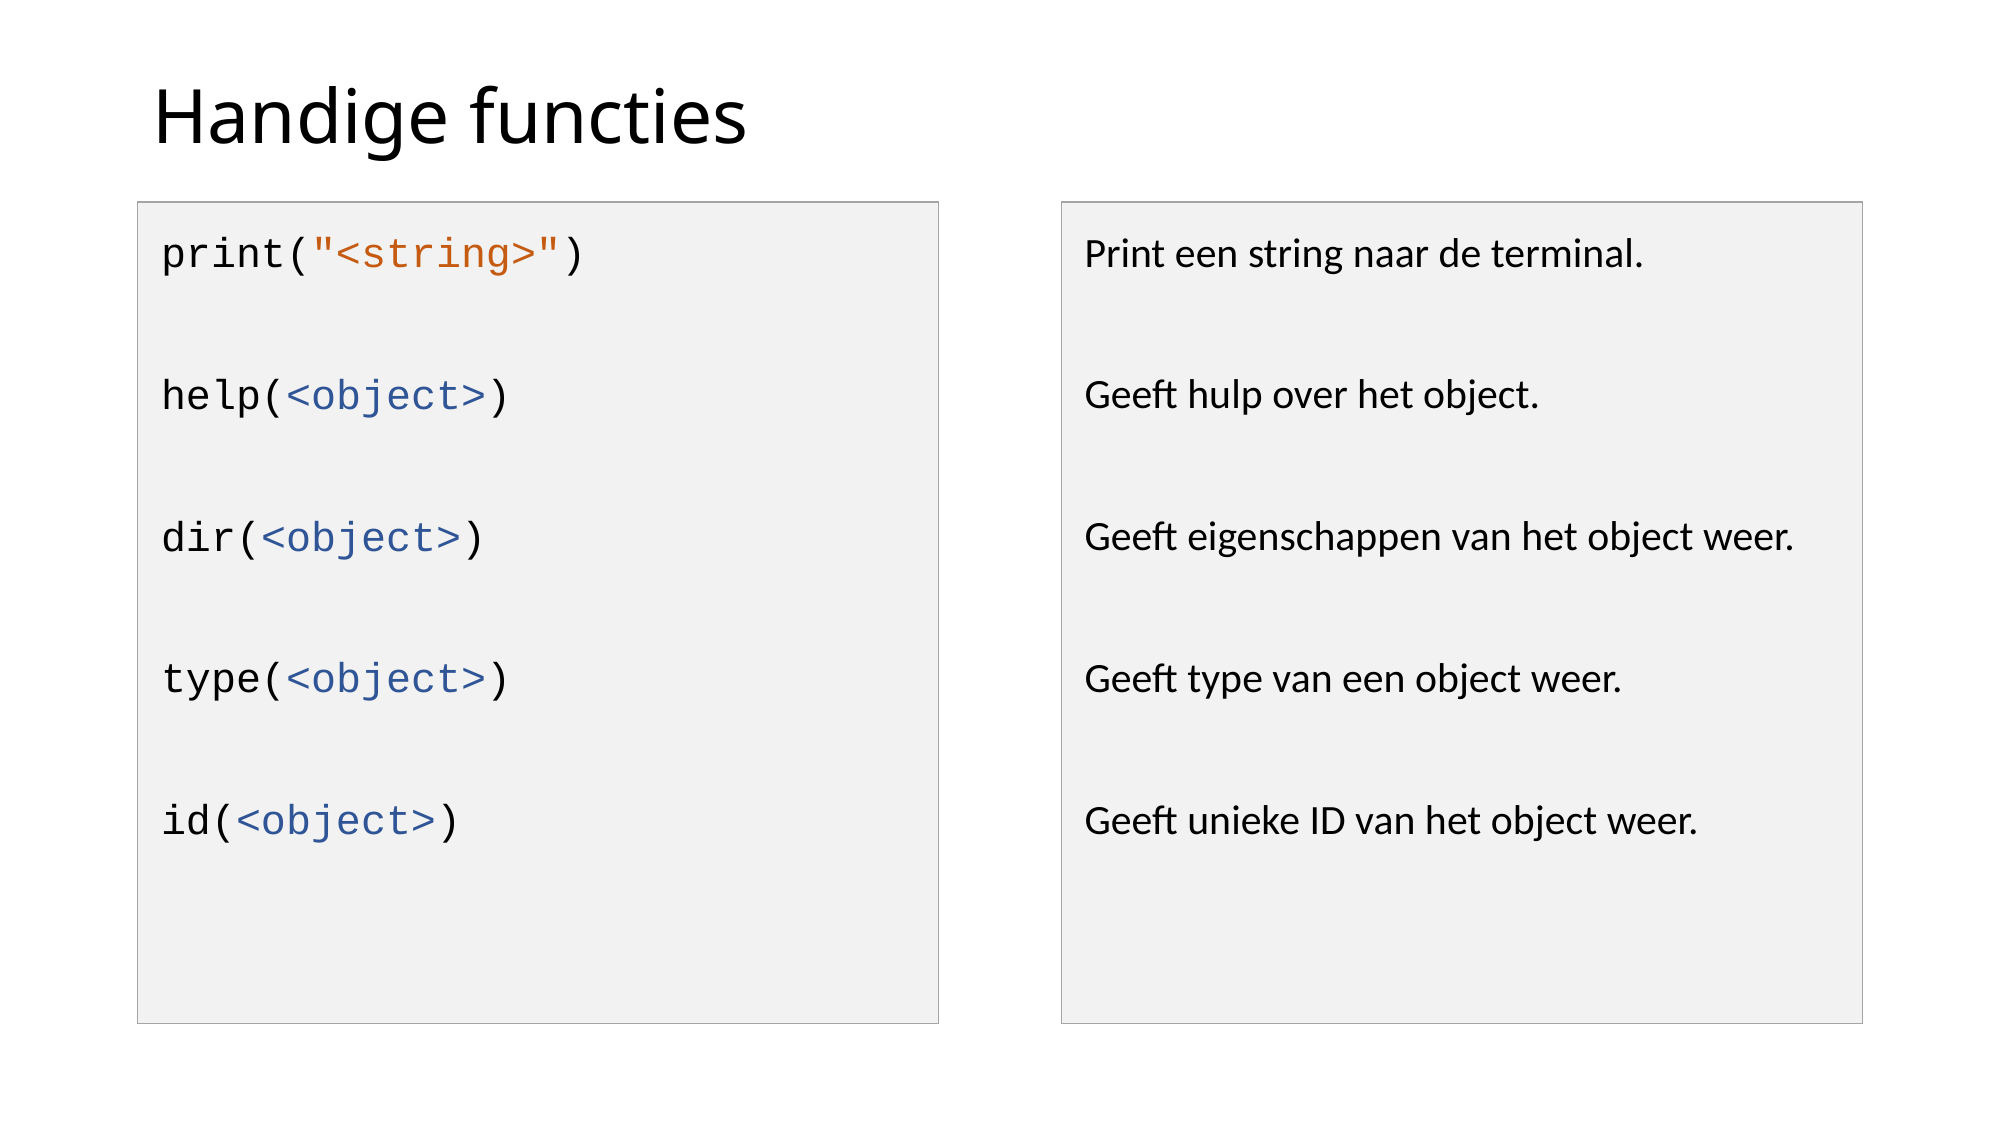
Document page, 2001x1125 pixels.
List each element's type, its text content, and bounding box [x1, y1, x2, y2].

text_box Print een string naar de terminal. Geeft hulp over het object. Geeft eigenschappen van het object weer. Geeft type van een object weer. Geeft unieke ID van het object weer. [1061, 201, 1863, 1024]
list print("<string>") help(<object>) dir(<object>) type(<object>) id(<object>) [137, 201, 939, 1024]
title Handige functies [137, 59, 1863, 178]
